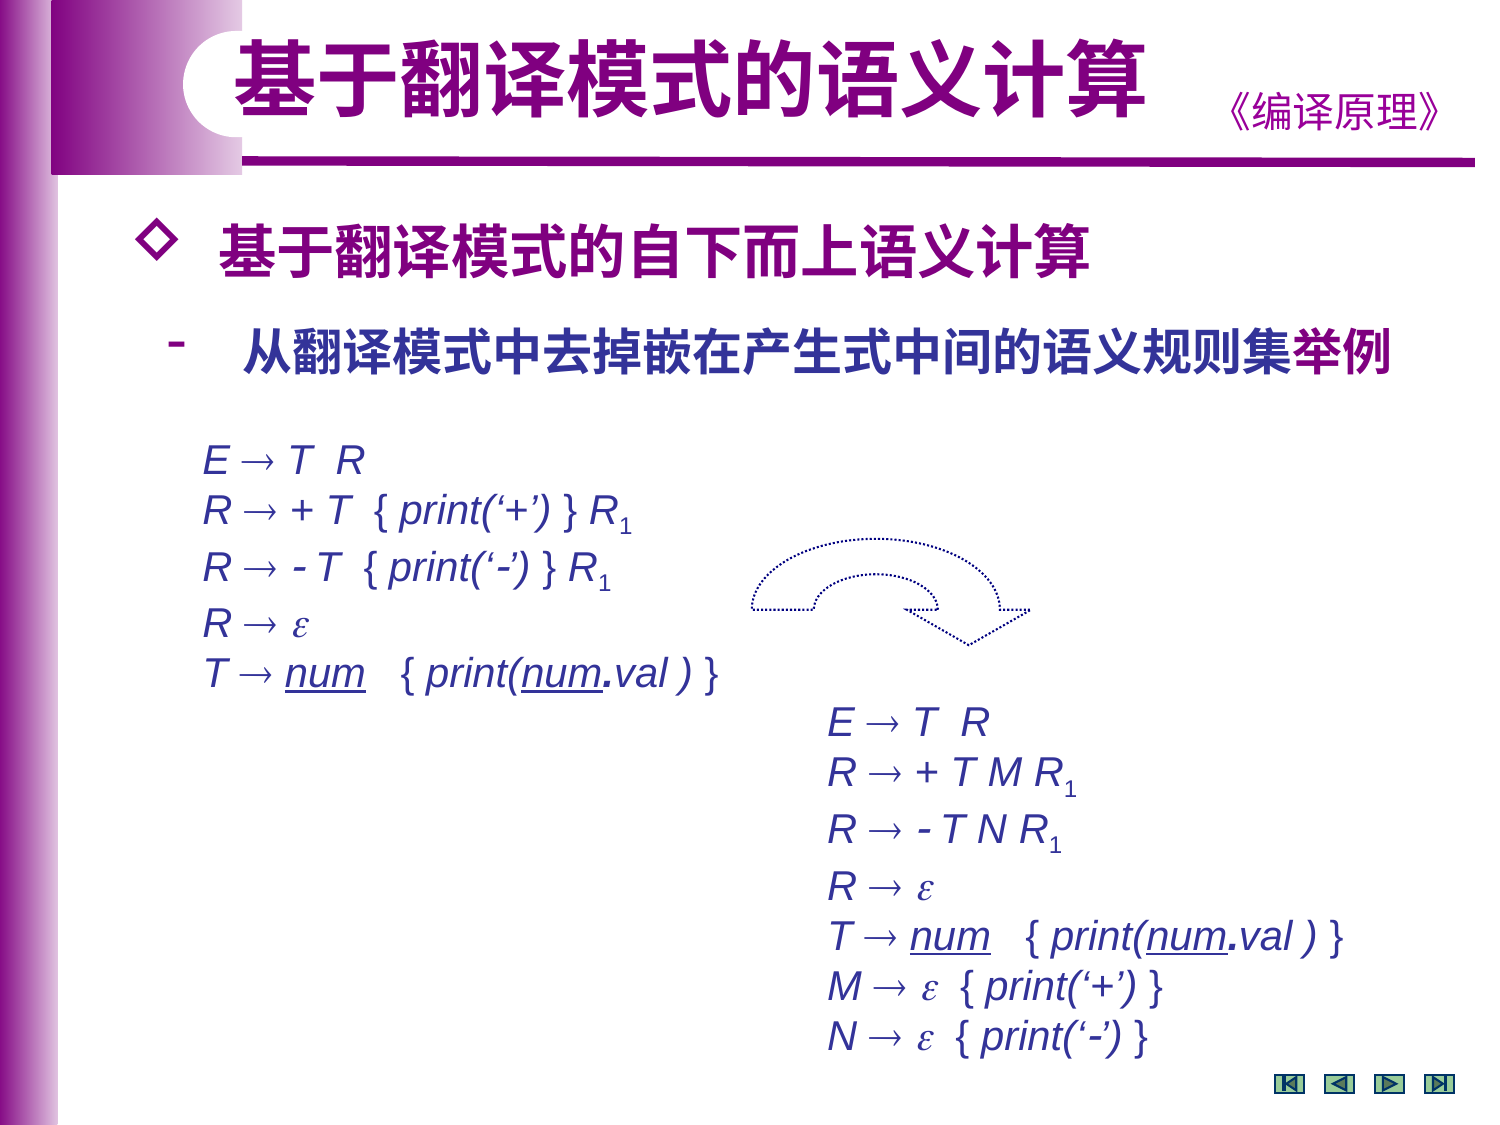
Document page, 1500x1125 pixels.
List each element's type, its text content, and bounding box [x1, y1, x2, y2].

text_box 基于翻译模式的语义计算 [218, 31, 1187, 136]
text_box [1324, 1074, 1355, 1093]
text_box [1374, 1074, 1405, 1093]
text_box 基于翻译模式的自下而上语义计算 从翻译模式中去掉嵌在产生式中间的语义规则集举例 [112, 199, 1462, 390]
text_box [1274, 1074, 1305, 1093]
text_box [751, 538, 1401, 1053]
text_box [1424, 1074, 1455, 1093]
text_box E  T R R  + T { print(‘+’) } R1 R   T { print(‘’) } R1 R   T  num { print(num.val ) } [187, 425, 750, 704]
